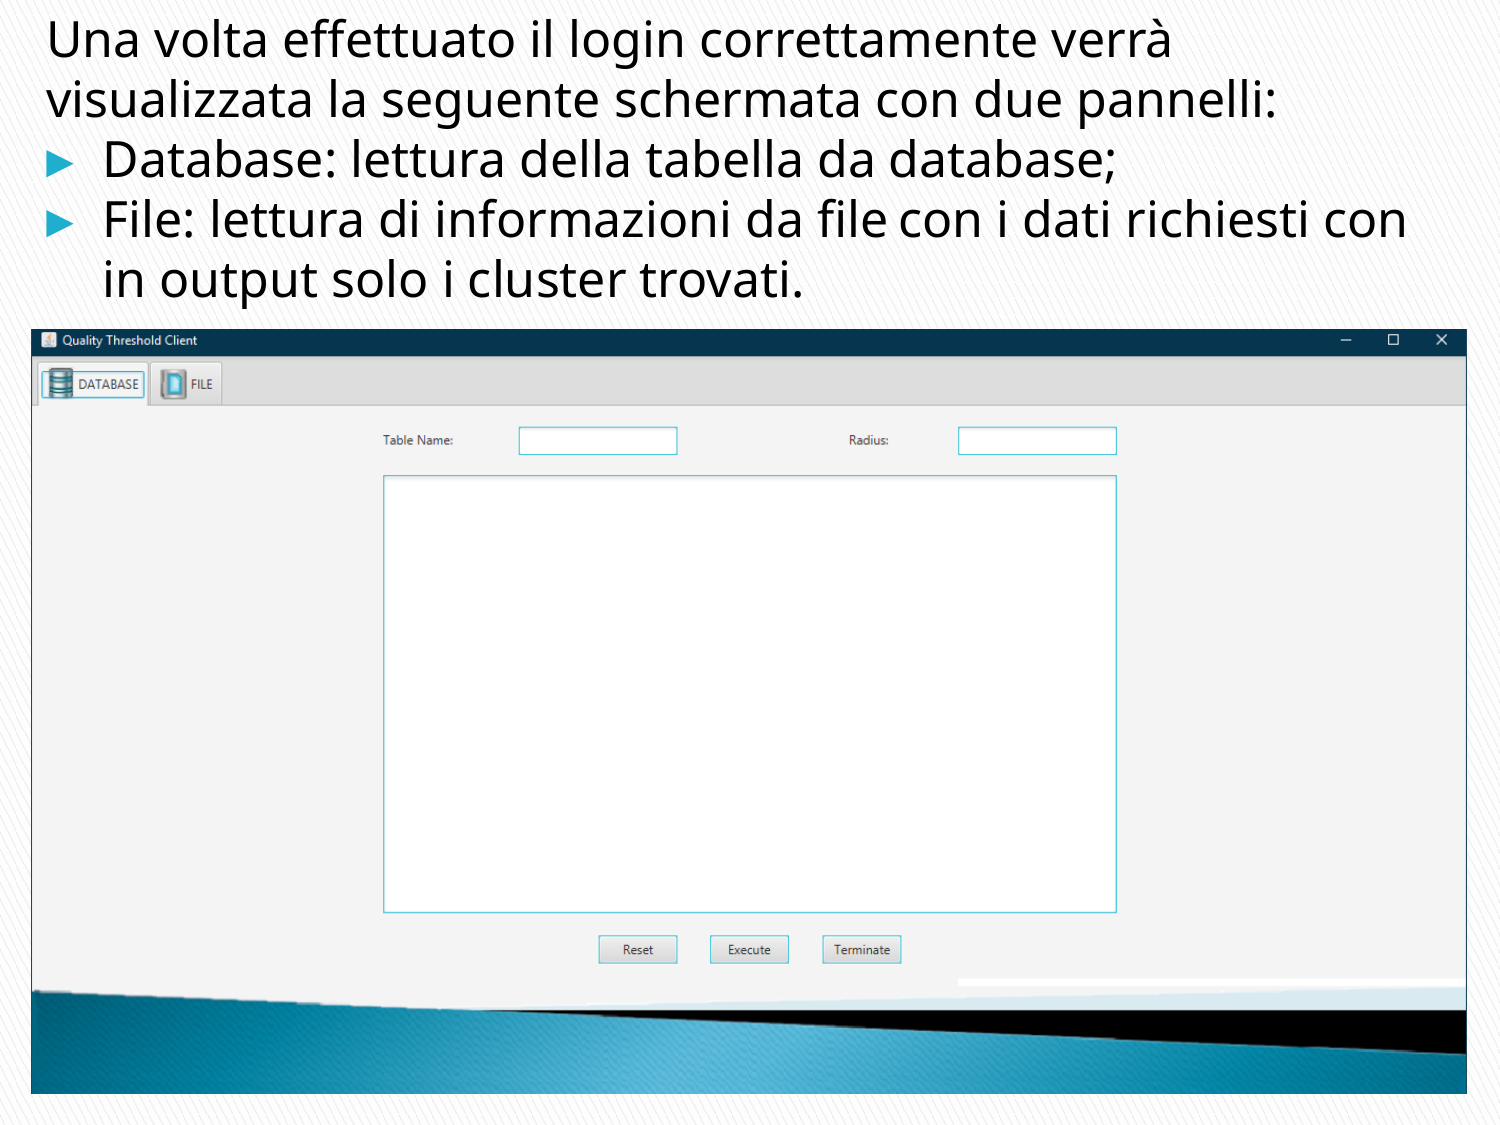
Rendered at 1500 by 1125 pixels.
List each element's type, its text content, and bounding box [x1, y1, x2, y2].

text_box Una volta effettuato il login correttamente verrà visualizzata la seguente schermata con due pannelli: Database: lettura della tabella da database; File: lettura di informazioni da file con i dati richiesti con in output solo i cluster trovati. [13, 0, 1467, 376]
picture [31, 328, 1467, 1095]
